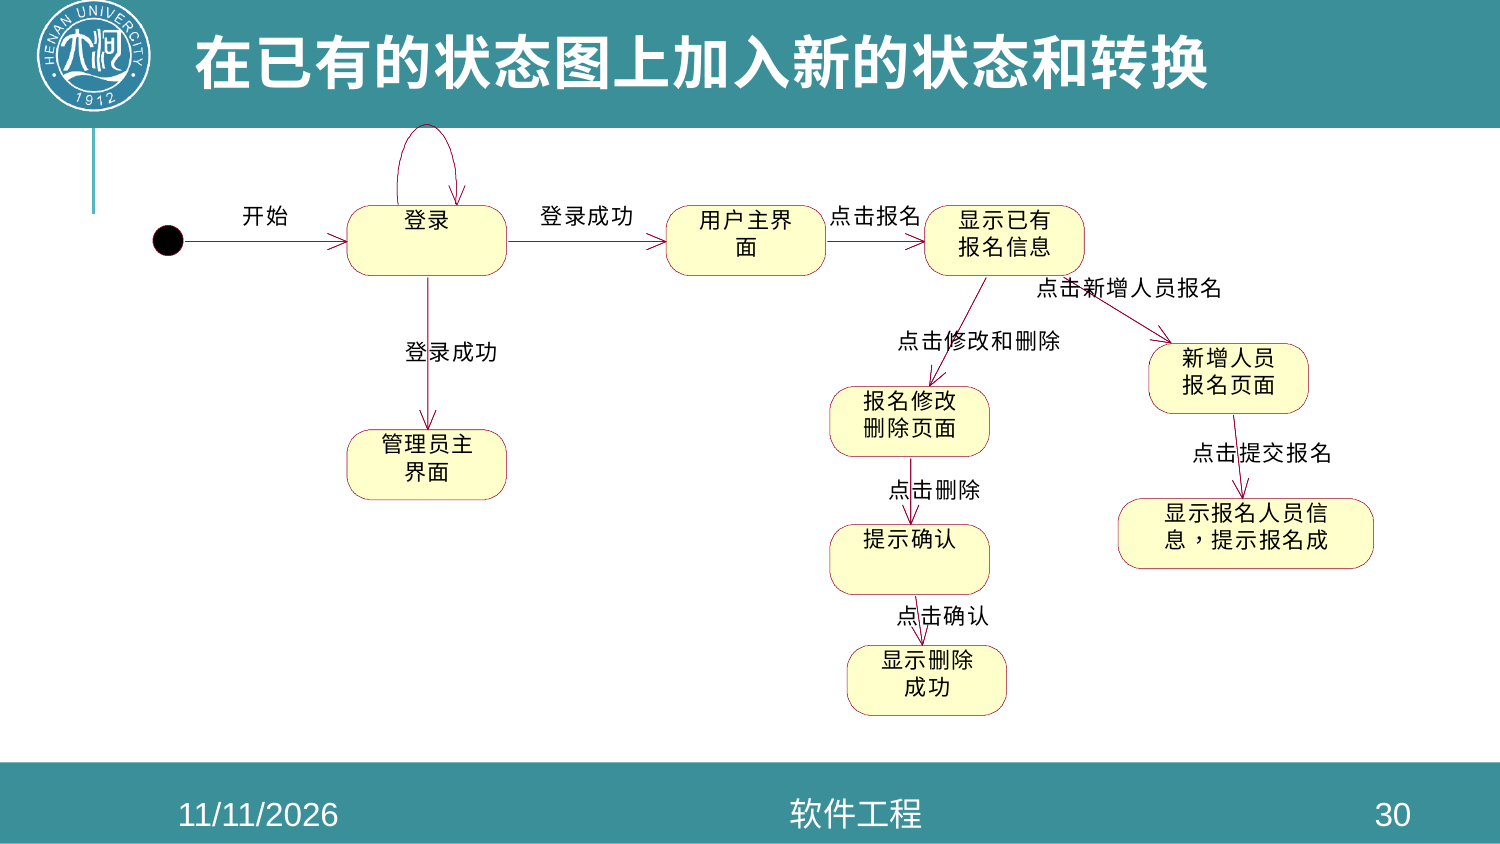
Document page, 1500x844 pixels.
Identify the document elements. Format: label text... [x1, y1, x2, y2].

slide_number 30 [1333, 796, 1454, 830]
footer 软件工程 [391, 796, 1322, 830]
picture [91, 94, 1438, 748]
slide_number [126, 796, 391, 830]
title 在已有的状态图上加入新的状态和转换 [179, 0, 1454, 136]
